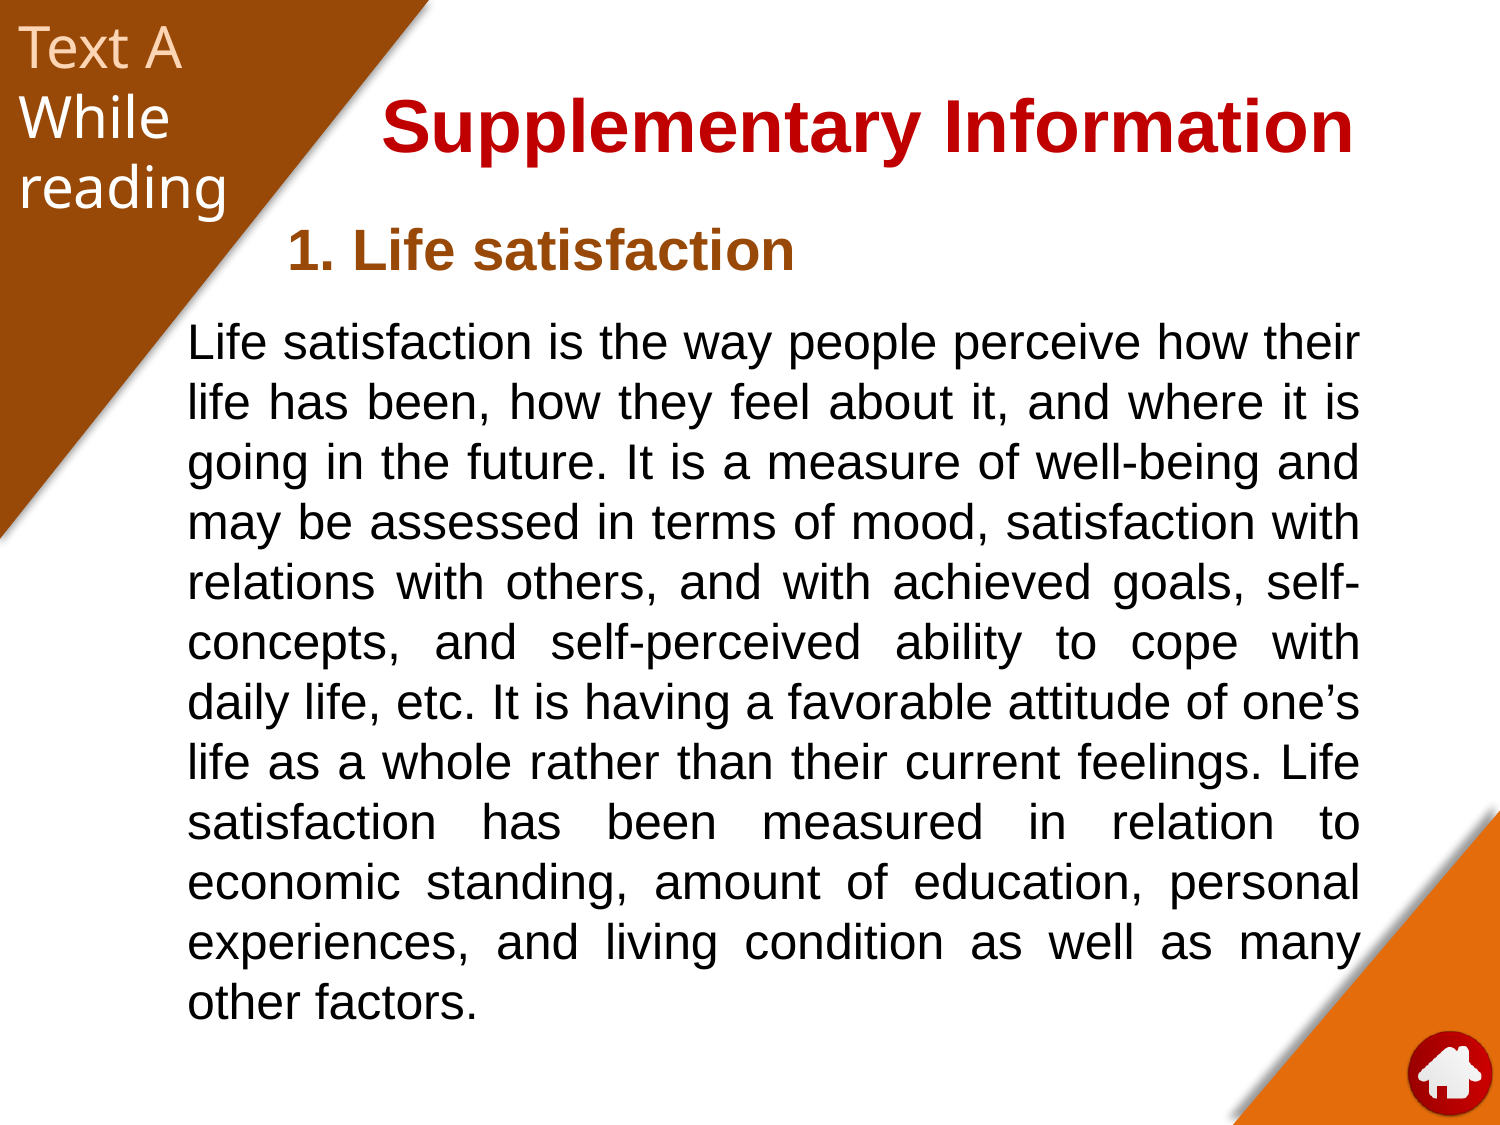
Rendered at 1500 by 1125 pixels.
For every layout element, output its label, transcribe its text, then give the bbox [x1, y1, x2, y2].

text_box [1230, 808, 1500, 1125]
text_box Life satisfaction is the way people perceive how their life has been, how they feel about it, and where it is going in the future. It is a measure of well-being and may be assessed in terms of mood, satisfaction with relations with others, and with achieved goals, self-concepts, and self-perceived ability to cope with daily life, etc. It is having a favorable attitude of one’s life as a whole rather than their current feelings. Life satisfaction has been measured in relation to economic standing, amount of education, personal experiences, and living condition as well as many other factors. [172, 302, 1376, 1097]
text_box Supplementary Information [366, 70, 1371, 176]
text_box Text A While reading [3, 0, 337, 236]
text_box [337, 0, 432, 119]
text_box [0, 0, 244, 541]
picture [1399, 1024, 1500, 1125]
text_box 1. Life satisfaction [272, 204, 1454, 289]
